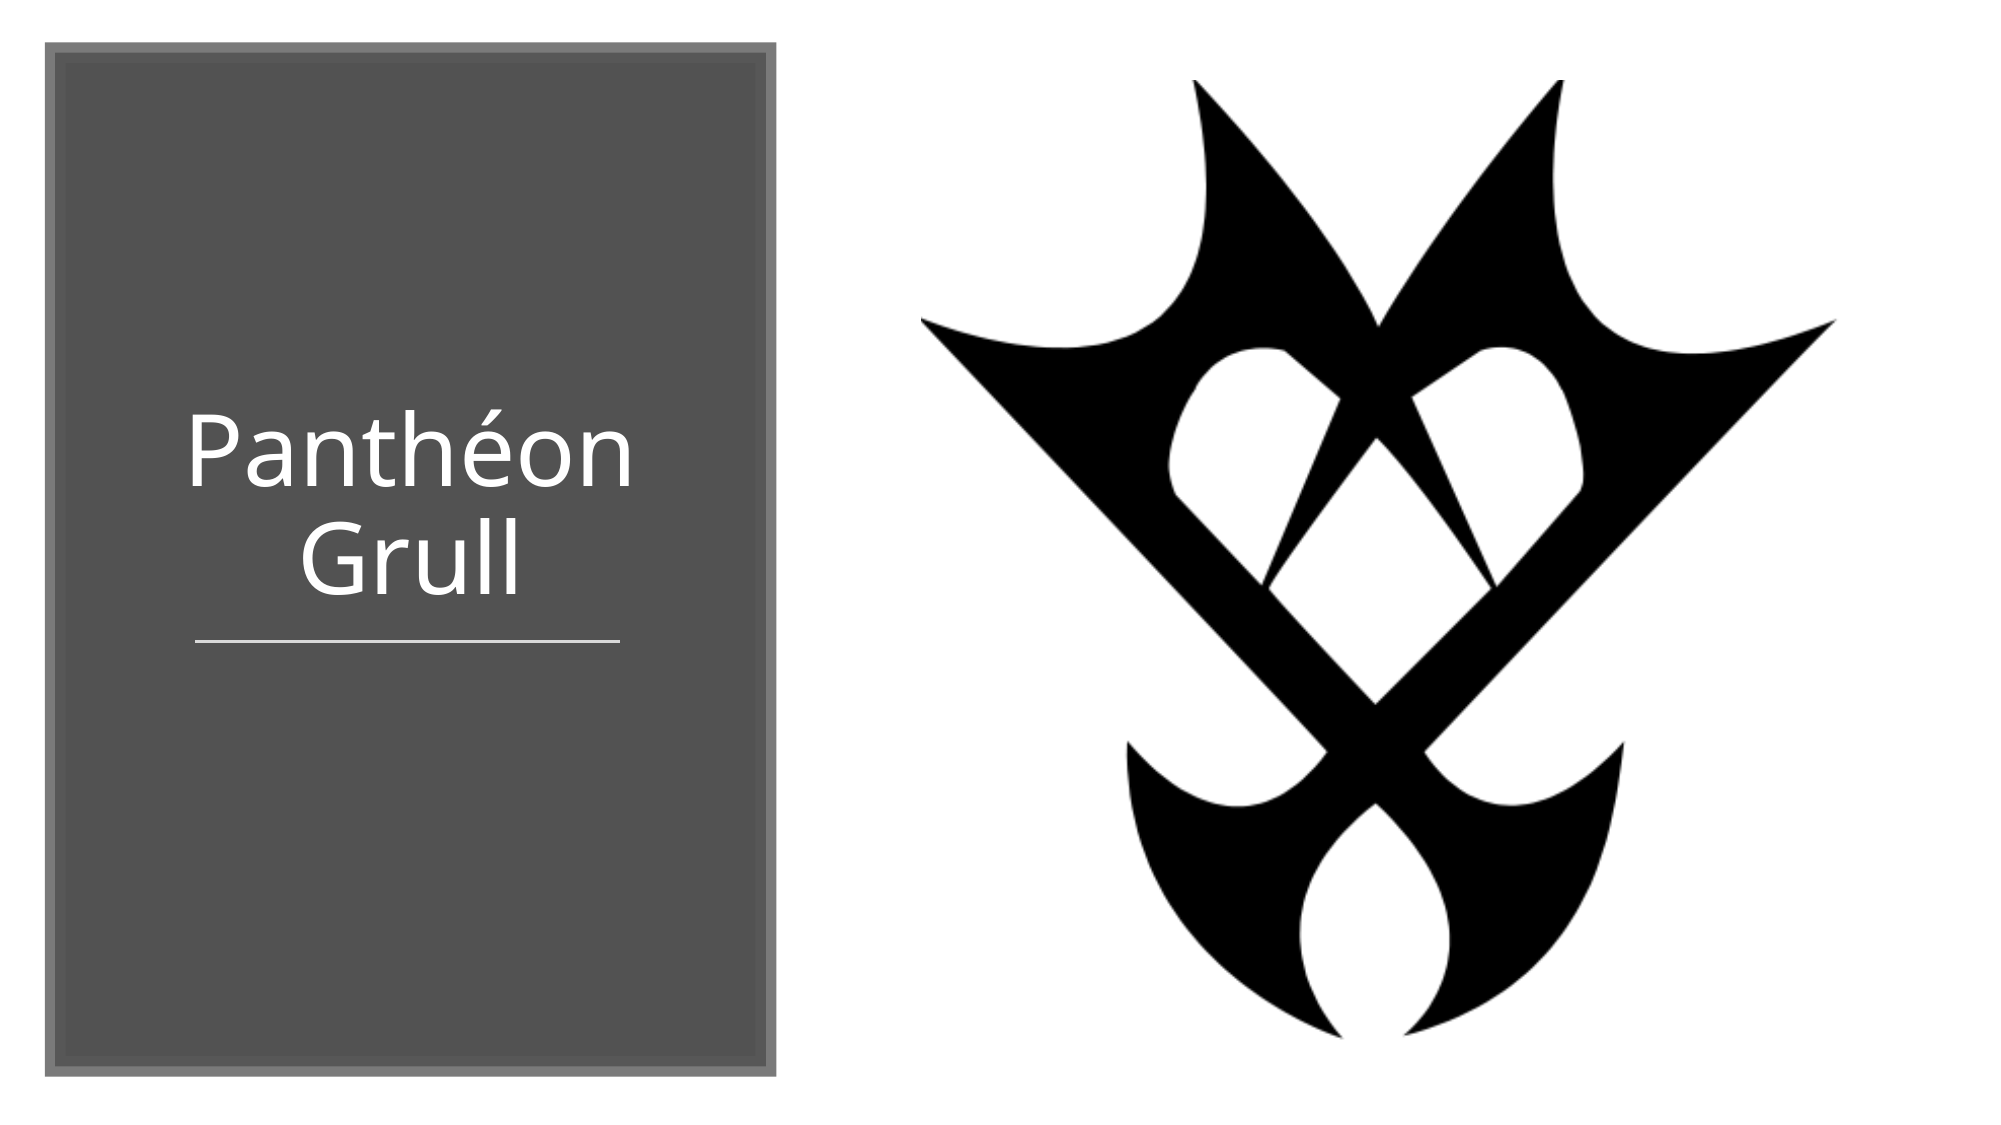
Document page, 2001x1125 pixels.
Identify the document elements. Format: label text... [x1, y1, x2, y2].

text_box [54, 52, 767, 1067]
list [921, 80, 1845, 1046]
title Panthéon Grull [110, 149, 711, 624]
